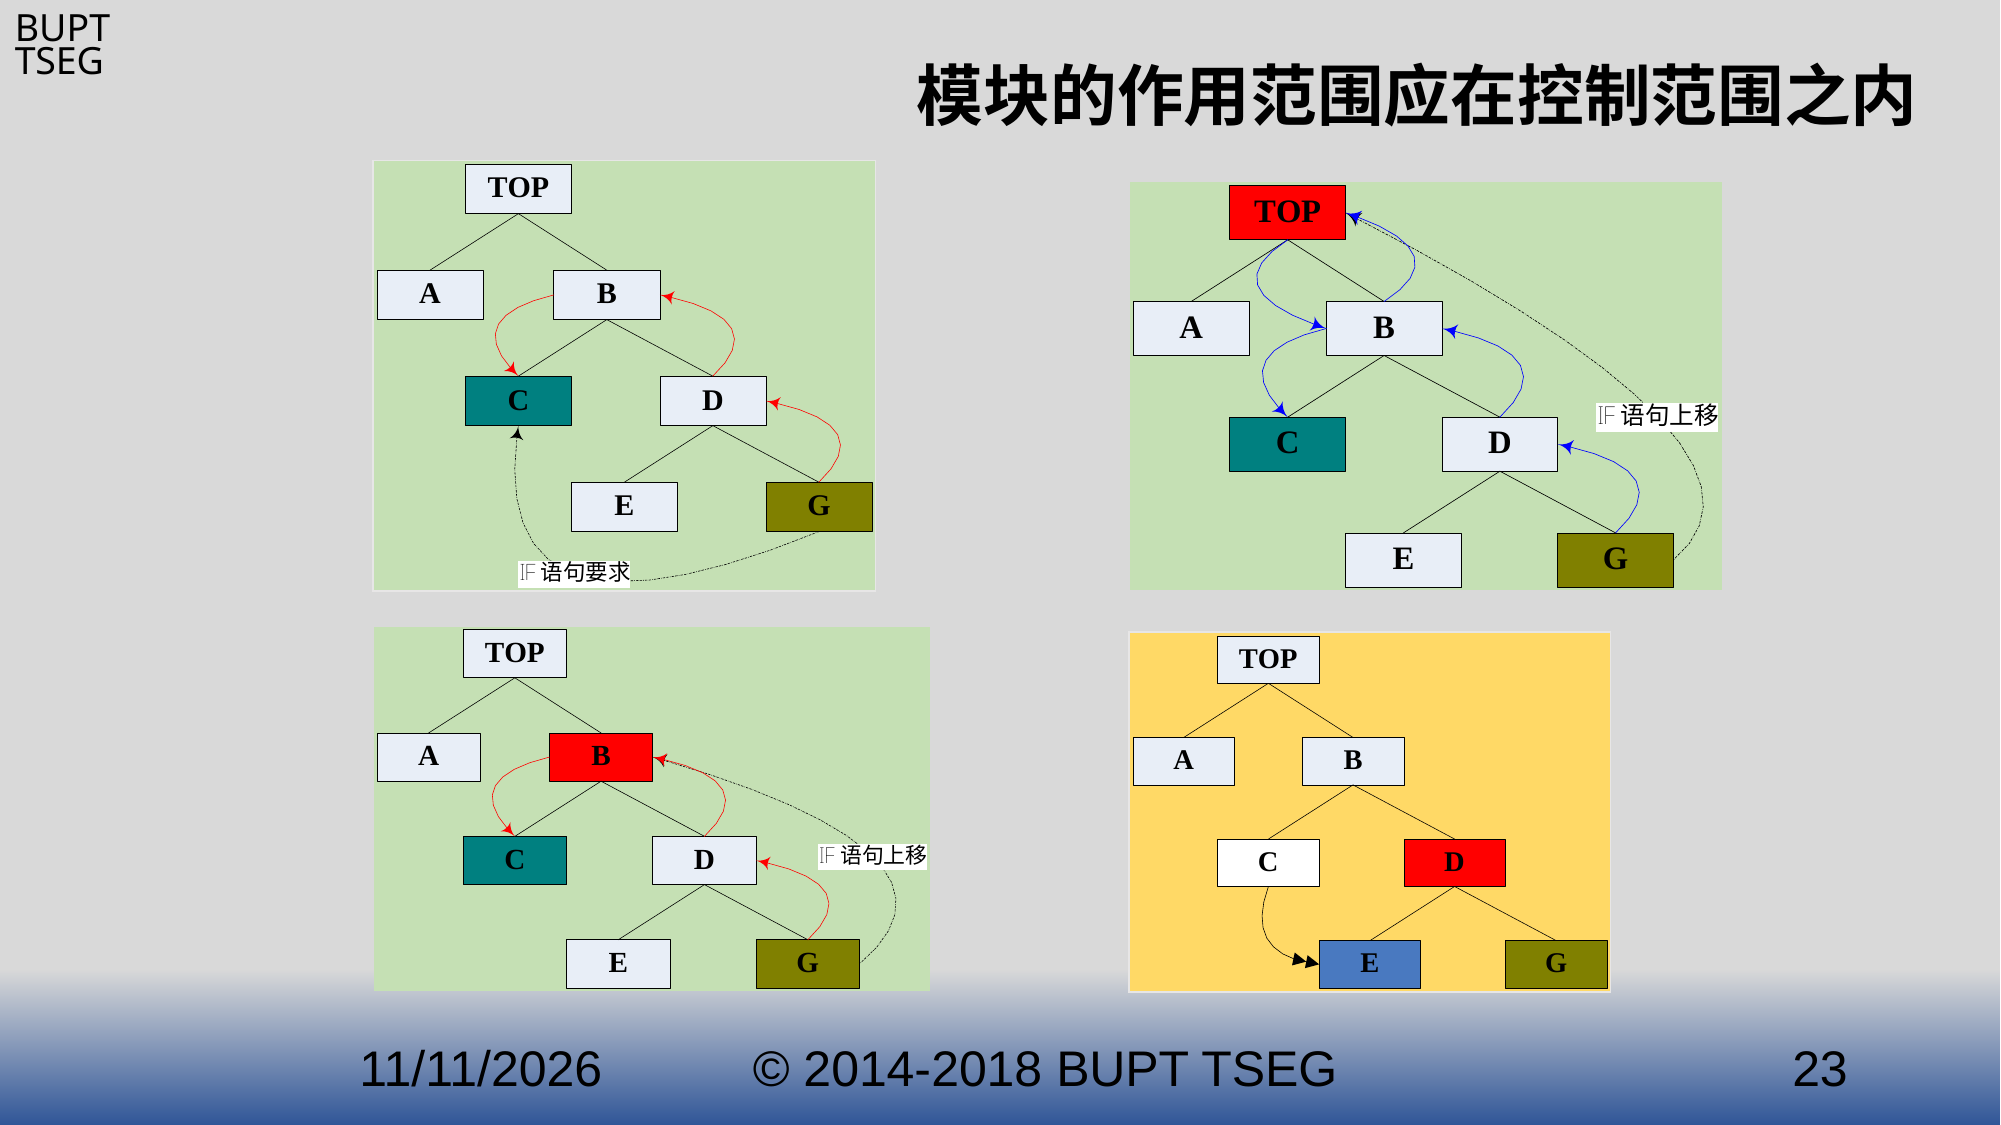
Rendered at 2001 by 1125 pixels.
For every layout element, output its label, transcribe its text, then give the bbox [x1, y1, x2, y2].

title 模块的作用范围应在控制范围之内 [237, 45, 1934, 152]
slide_number 23 [1412, 1042, 1863, 1103]
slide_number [167, 1042, 618, 1103]
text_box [1129, 182, 1722, 591]
footer © 2014-2018 BUPT TSEG [677, 1042, 1353, 1103]
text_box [373, 626, 931, 992]
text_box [1129, 632, 1610, 992]
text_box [373, 160, 875, 591]
